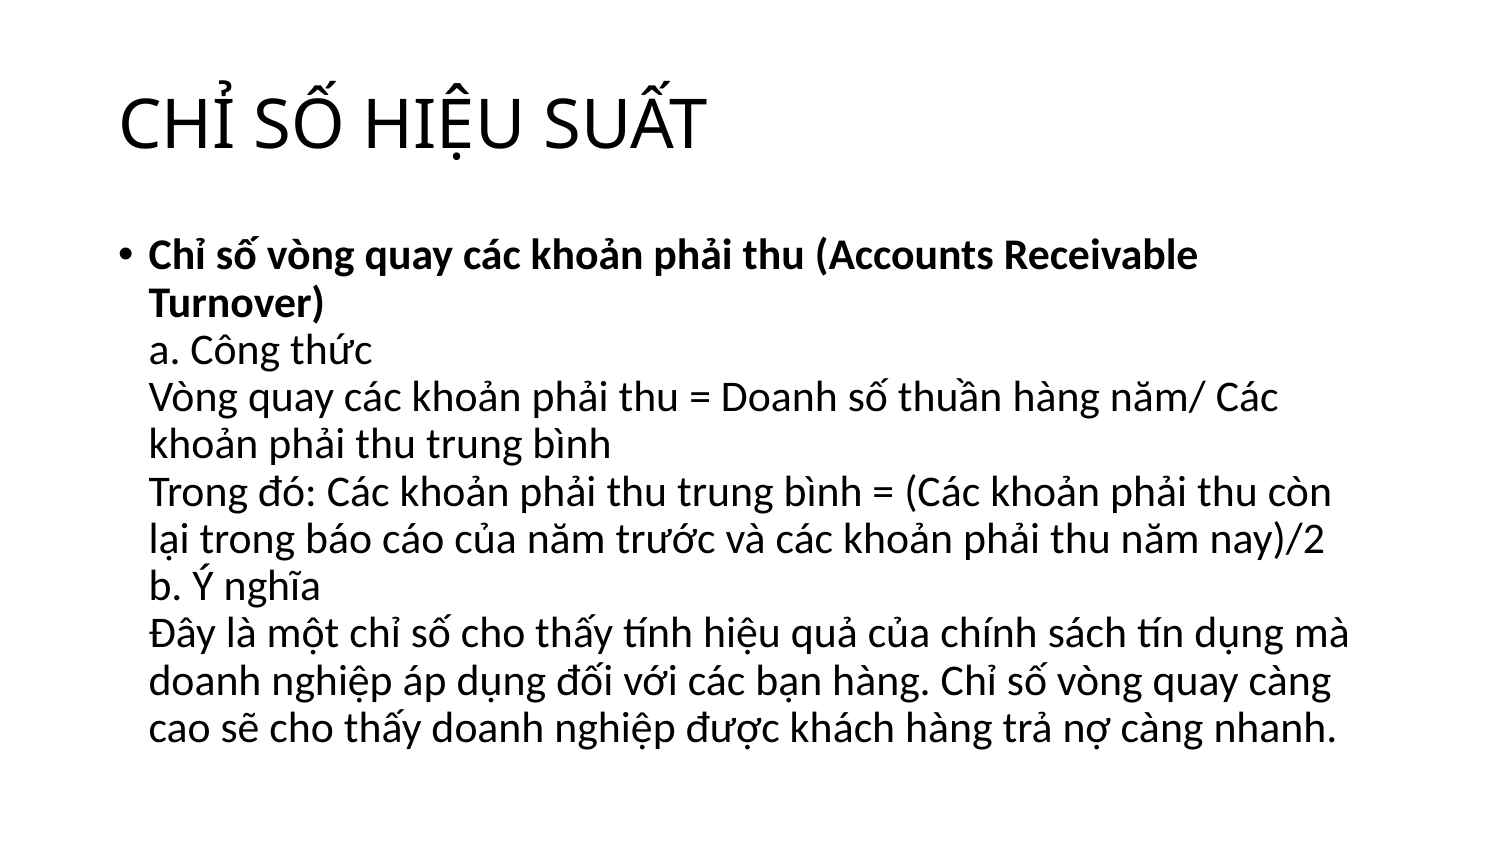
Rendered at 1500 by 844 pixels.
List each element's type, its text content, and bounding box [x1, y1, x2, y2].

list Chỉ số vòng quay các khoản phải thu (Accounts Receivable Turnover) a. Công thức Vòng quay các khoản phải thu = Doanh số thuần hàng năm/ Các khoản phải thu trung bình Trong đó: Các khoản phải thu trung bình = (Các khoản phải thu còn lại trong báo cáo của năm trước và các khoản phải thu năm nay)/2 b. Ý nghĩa Đây là một chỉ số cho thấy tính hiệu quả của chính sách tín dụng mà doanh nghiệp áp dụng đối với các bạn hàng. Chỉ số vòng quay càng cao sẽ cho thấy doanh nghiệp được khách hàng trả nợ càng nhanh. [103, 224, 1397, 760]
title CHỈ SỐ HIỆU SUẤT [103, 44, 1397, 208]
